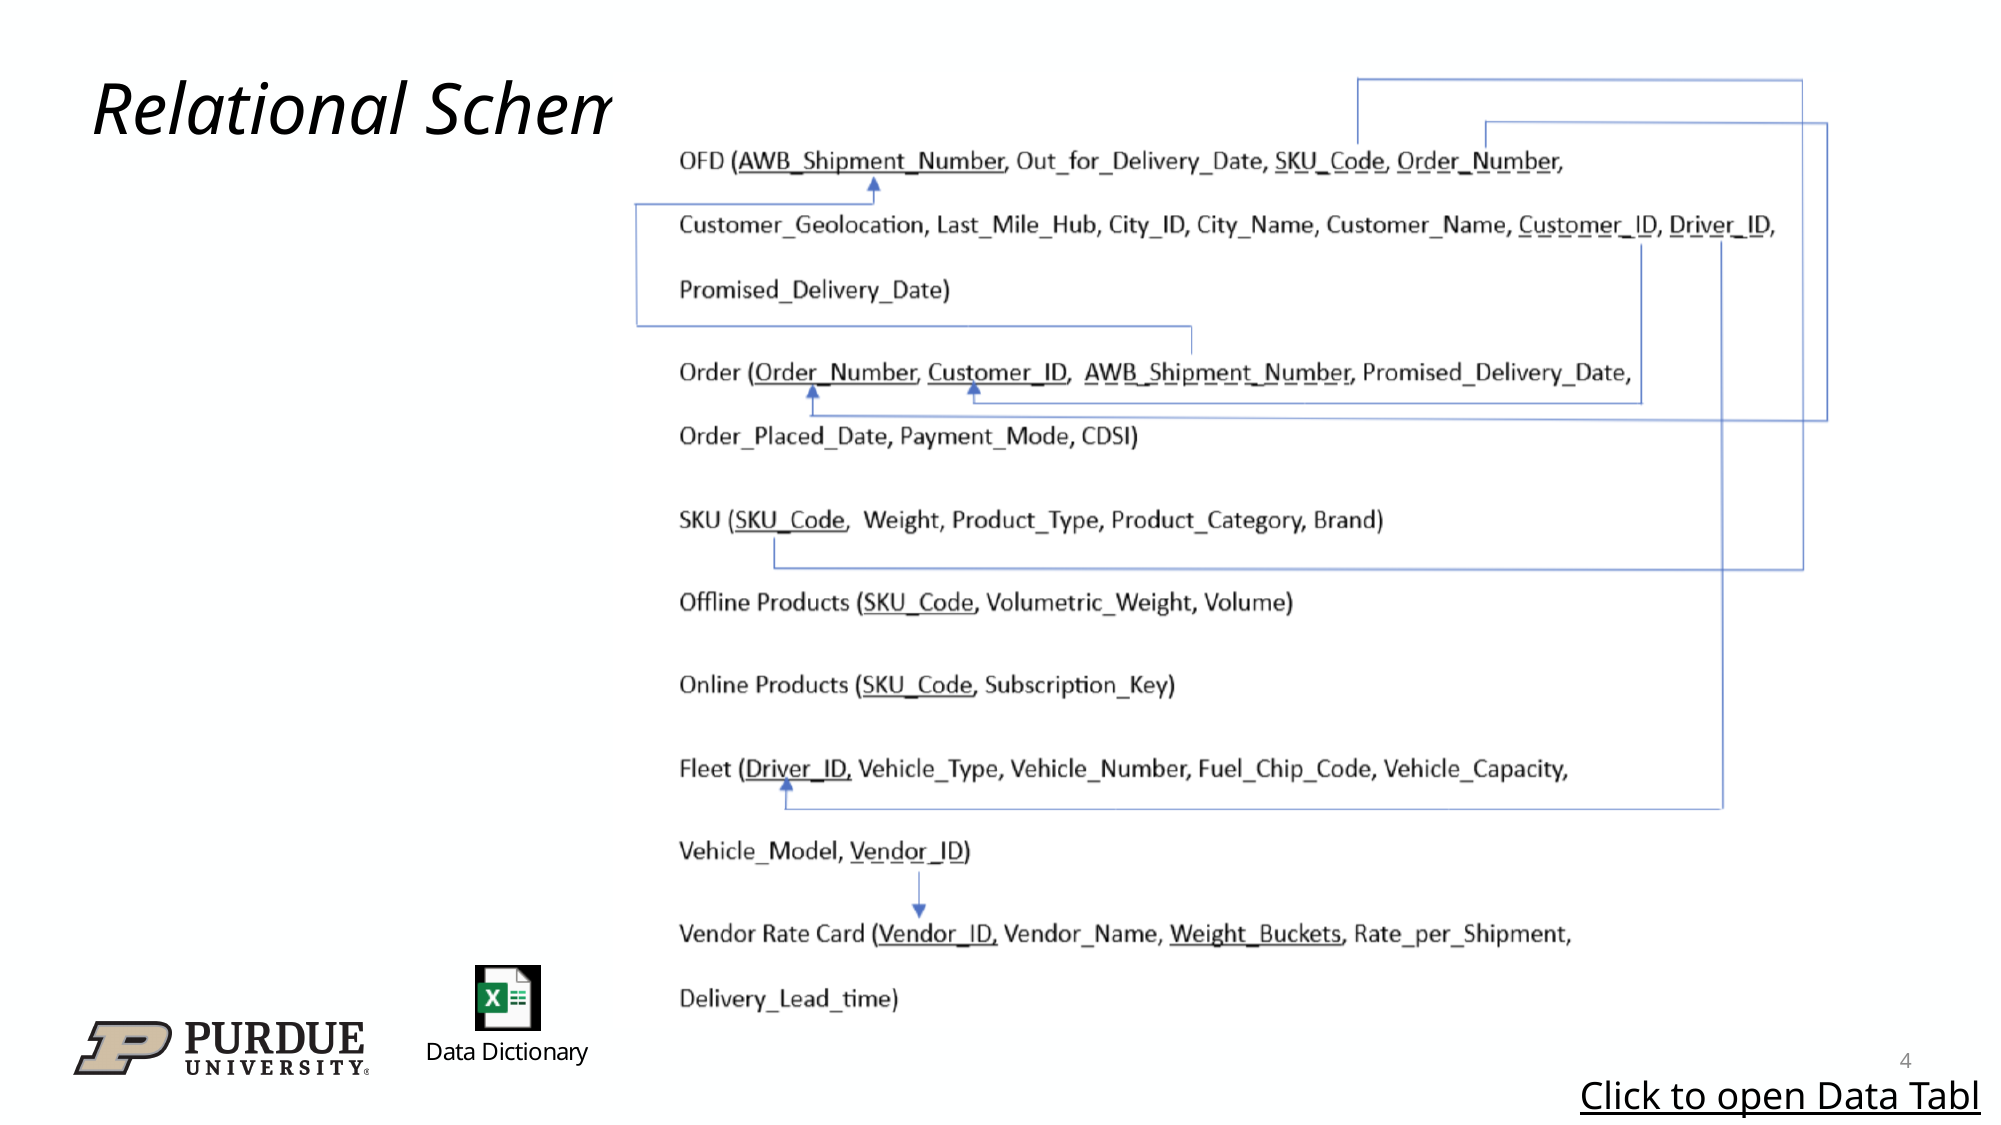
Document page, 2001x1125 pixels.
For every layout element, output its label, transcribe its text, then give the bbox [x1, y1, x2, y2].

picture [612, 72, 1851, 1028]
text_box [411, 965, 604, 1125]
title Relational Schema [76, 63, 1925, 160]
text_box Click to open Data Tables [1565, 1064, 2000, 1125]
slide_number 4 [1776, 1036, 1927, 1064]
